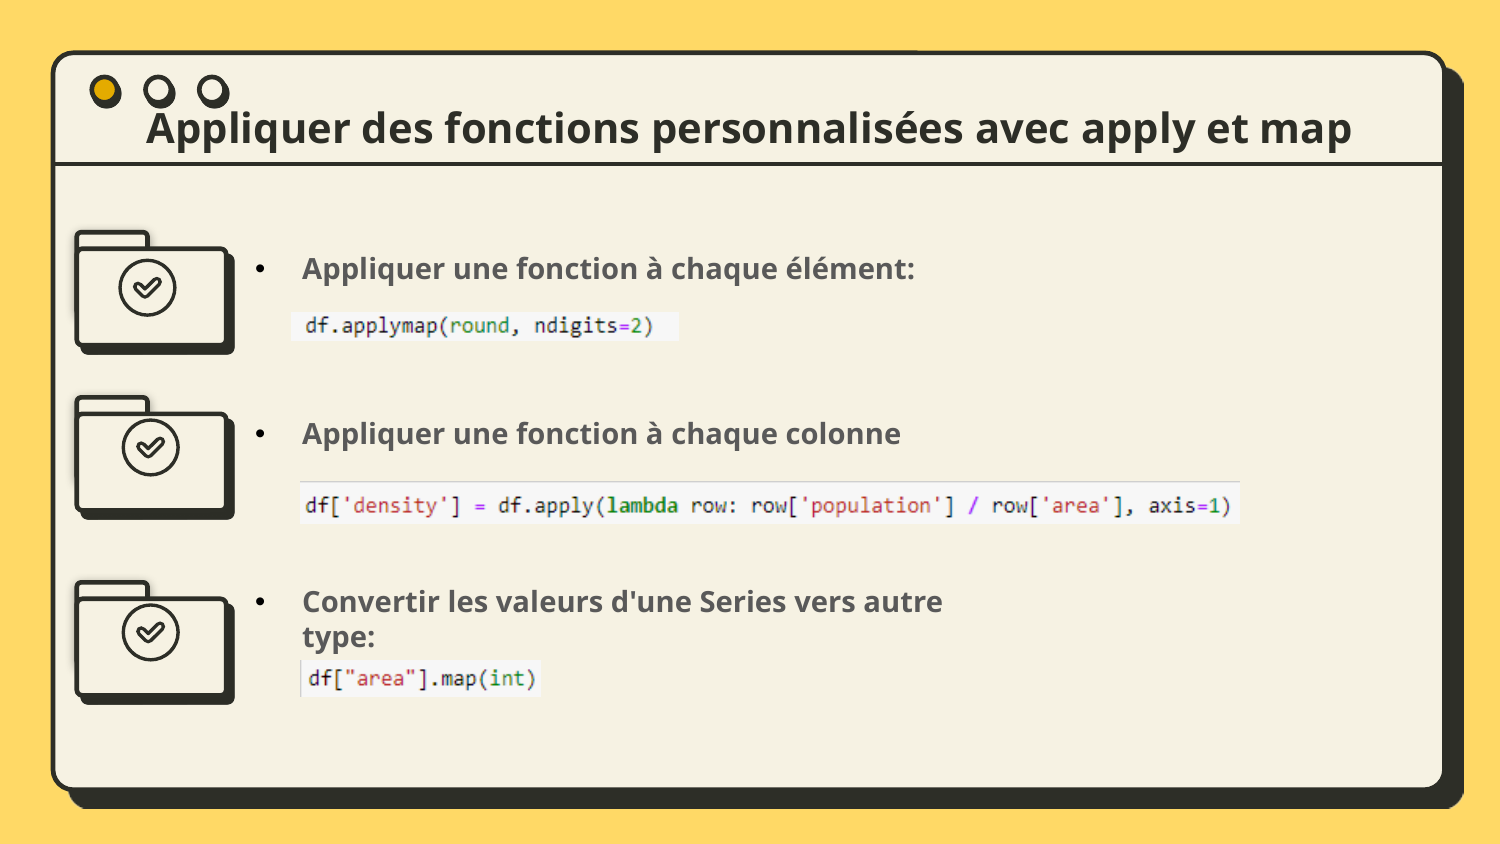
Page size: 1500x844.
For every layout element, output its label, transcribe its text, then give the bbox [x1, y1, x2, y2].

text_box Appliquer une fonction à chaque colonne [240, 393, 944, 474]
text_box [121, 603, 181, 662]
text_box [76, 582, 227, 696]
text_box Appliquer une fonction à chaque élément: [240, 228, 932, 308]
picture [299, 660, 541, 697]
title Appliquer des fonctions personnalisées avec apply et map [118, 86, 1382, 167]
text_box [76, 231, 227, 346]
picture [291, 312, 680, 342]
text_box Convertir les valeurs d'une Series vers autre type: [240, 578, 993, 658]
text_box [76, 397, 227, 511]
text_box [118, 258, 177, 318]
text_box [121, 418, 181, 477]
picture [299, 480, 1240, 524]
